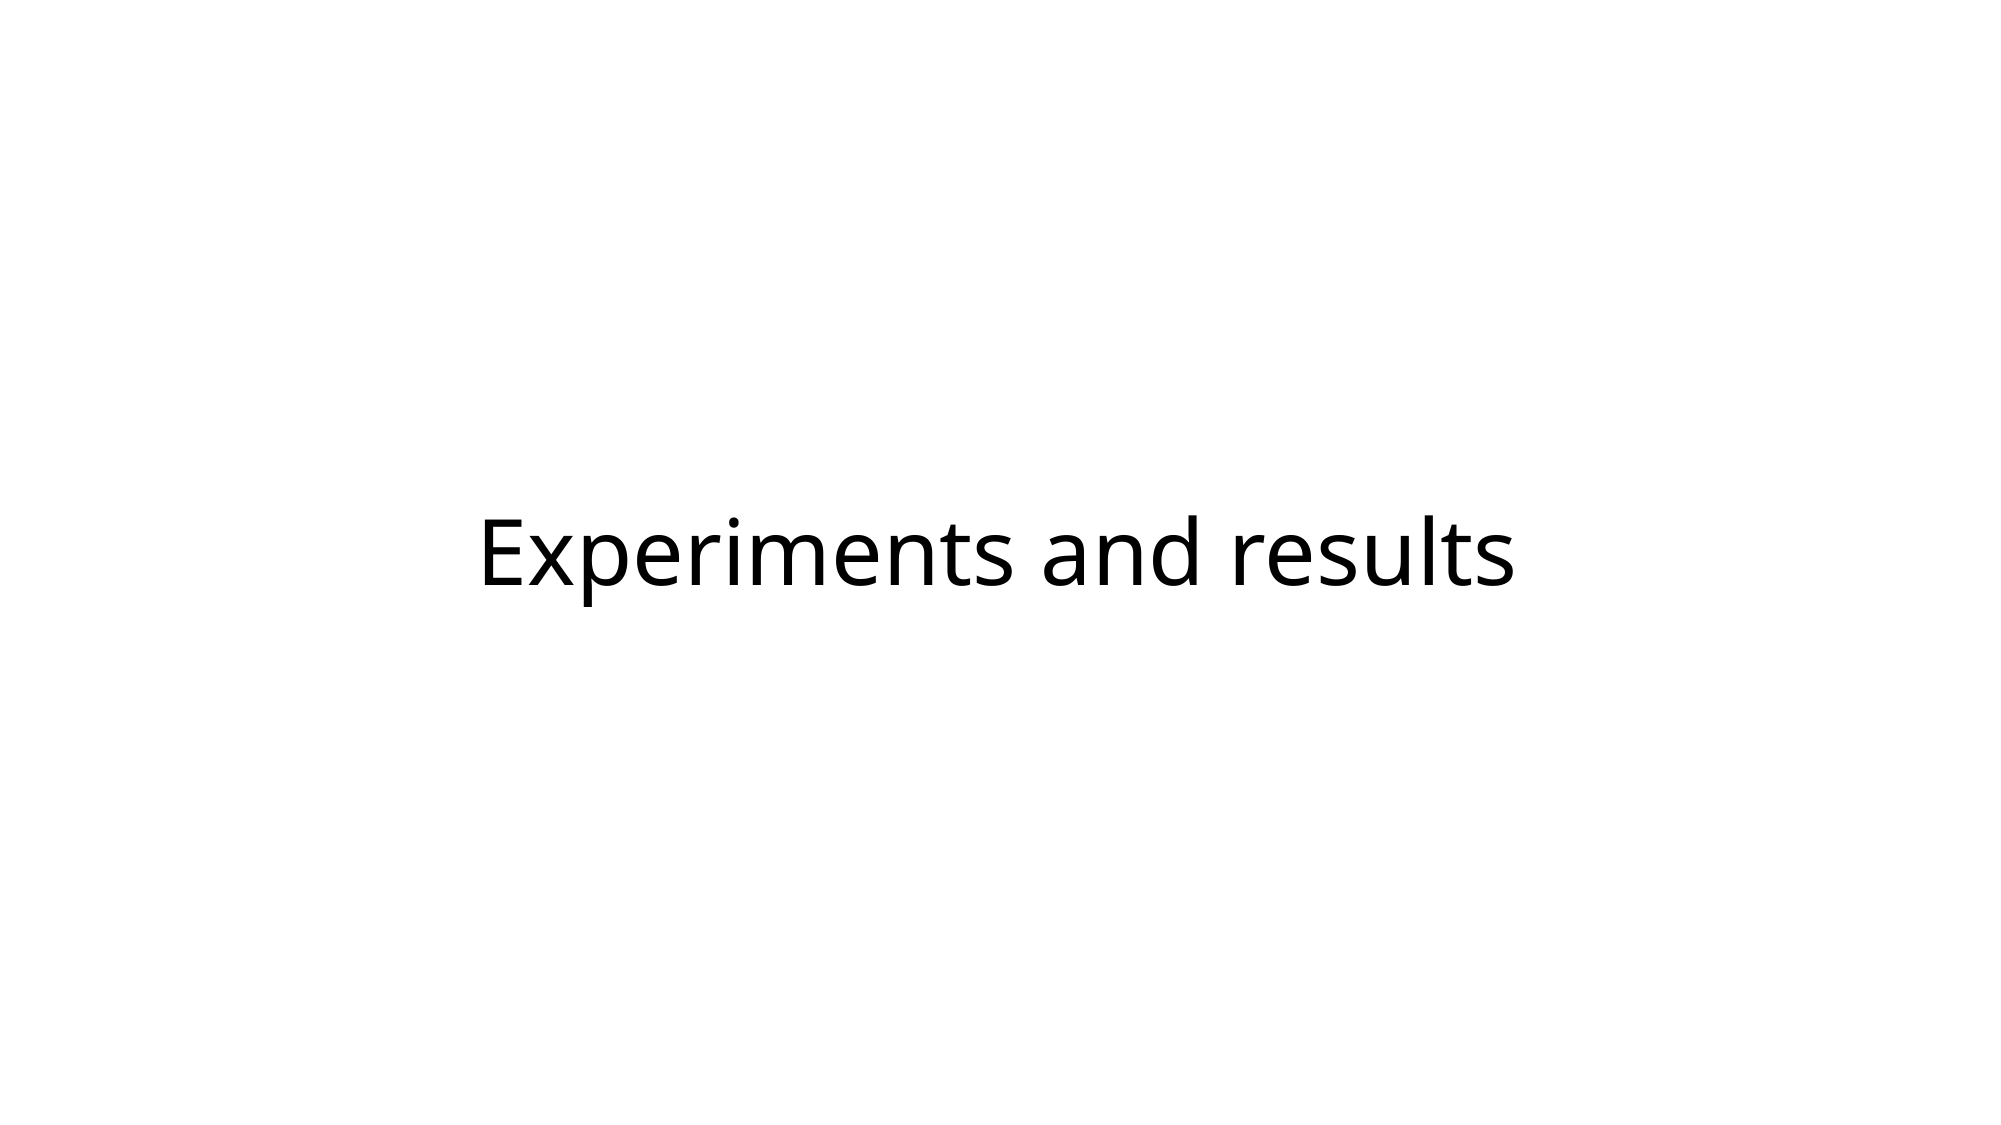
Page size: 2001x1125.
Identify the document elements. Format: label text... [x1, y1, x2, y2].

title Experiments and results [135, 446, 1861, 665]
